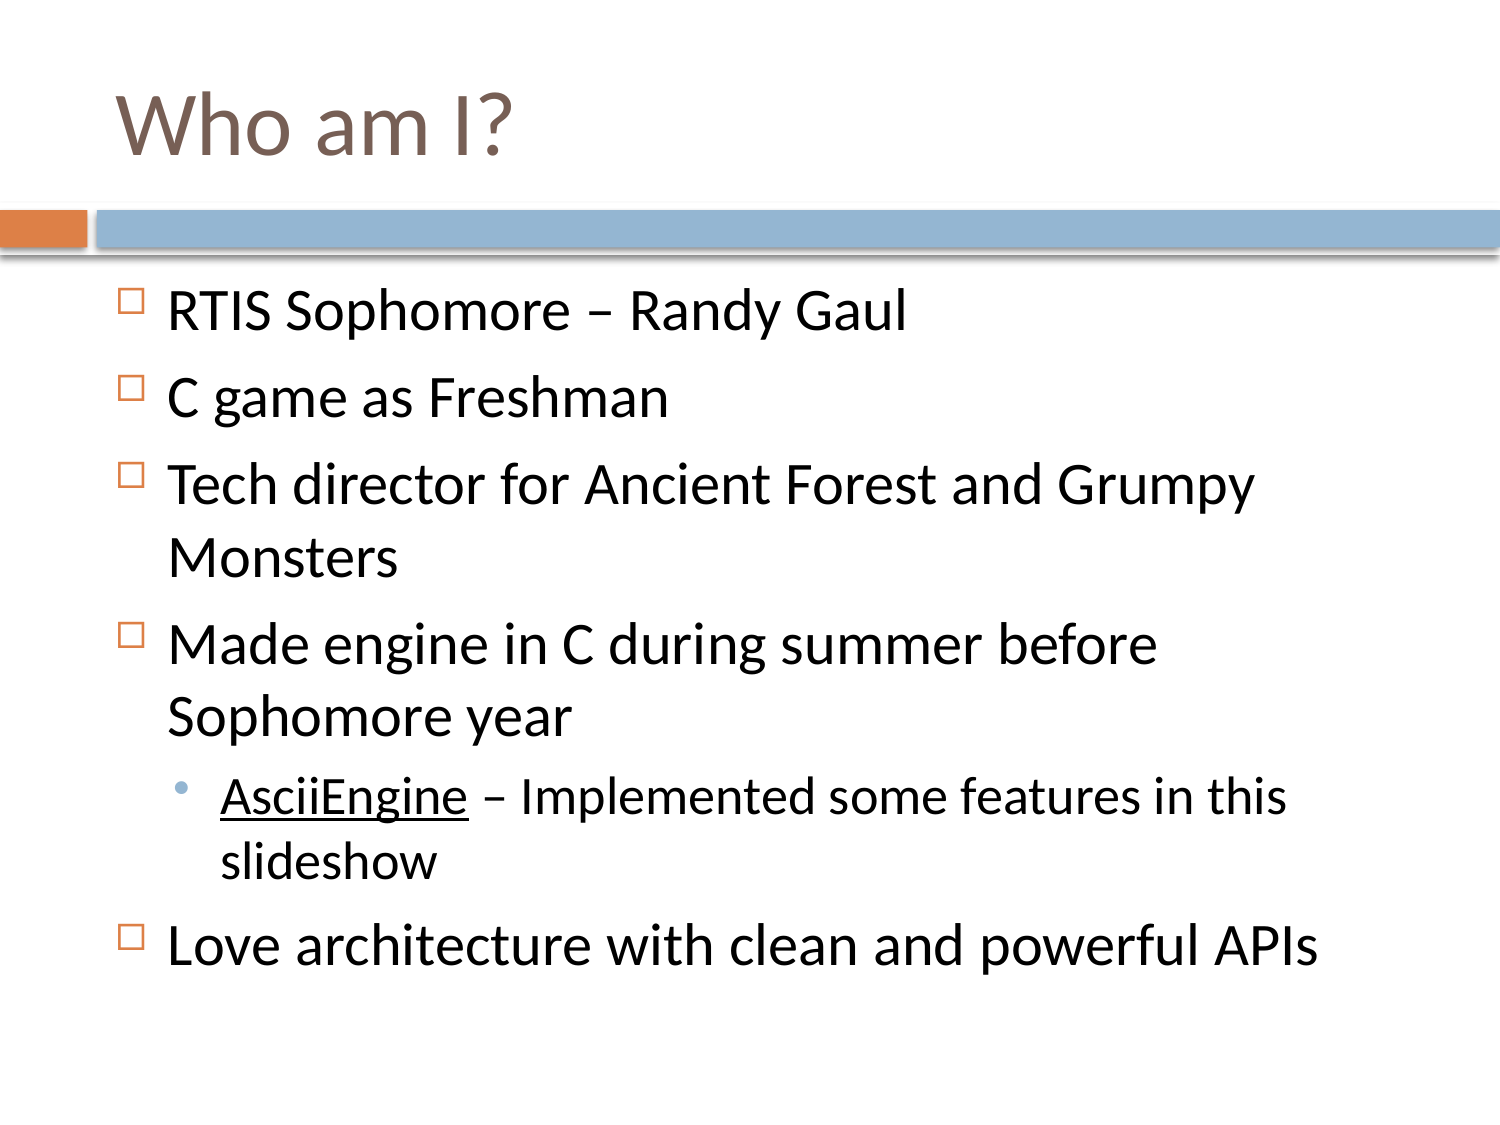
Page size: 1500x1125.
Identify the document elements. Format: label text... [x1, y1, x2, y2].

title Who am I? [100, 37, 1438, 200]
list RTIS Sophomore – Randy Gaul C game as Freshman Tech director for Ancient Forest and Grumpy Monsters Made engine in C during summer before Sophomore year AsciiEngine – Implemented some features in this slideshow Love architecture with clean and powerful APIs [100, 262, 1438, 1000]
